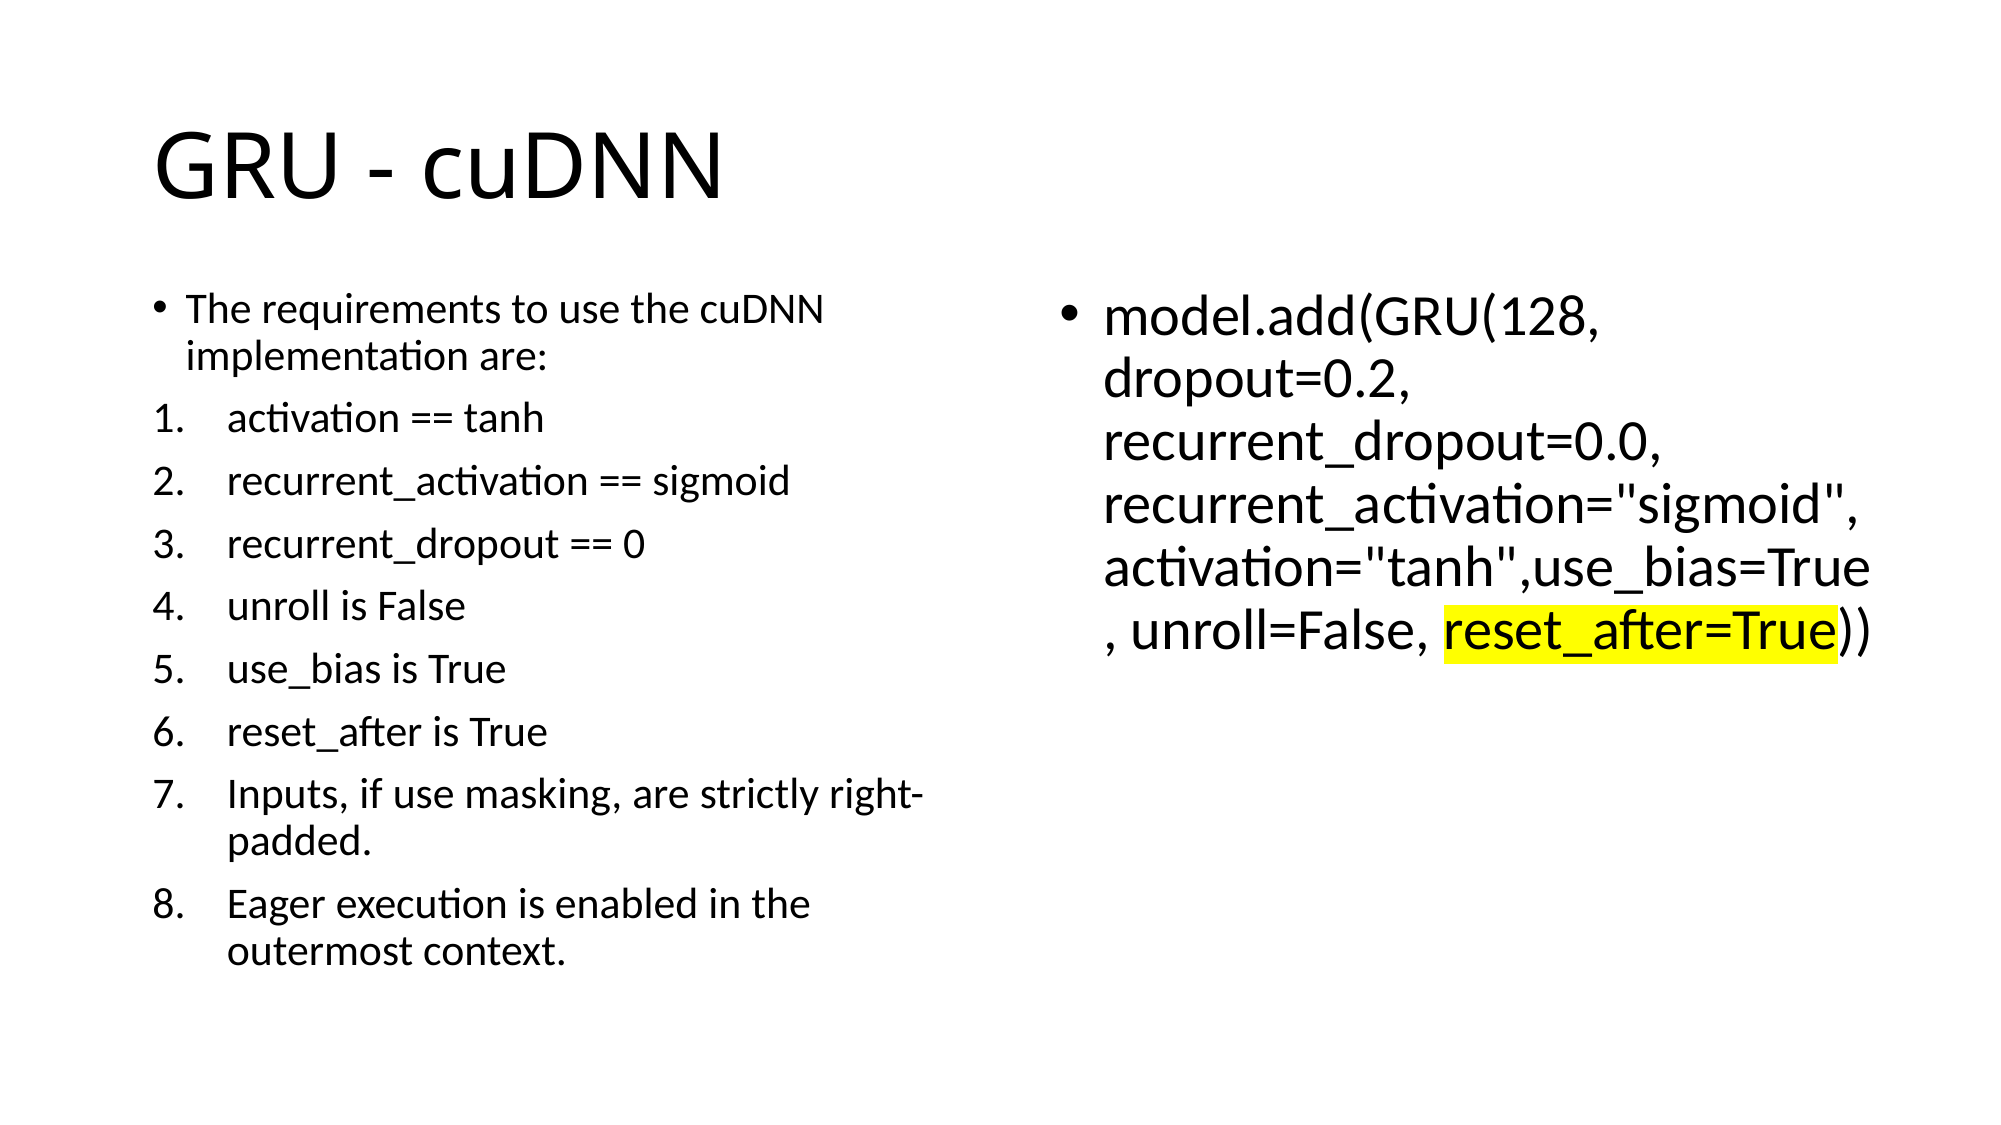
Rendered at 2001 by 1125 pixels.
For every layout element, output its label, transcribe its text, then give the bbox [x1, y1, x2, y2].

list The requirements to use the cuDNN implementation are: activation == tanh recurrent_activation == sigmoid recurrent_dropout == 0 unroll is False use_bias is True reset_after is True Inputs, if use masking, are strictly right-padded. Eager execution is enabled in the outermost context. [137, 277, 988, 992]
list model.add(GRU(128, dropout=0.2, recurrent_dropout=0.0, recurrent_activation="sigmoid", activation="tanh",use_bias=True, unroll=False, reset_after=True)) [1044, 277, 1895, 992]
title GRU - cuDNN [137, 59, 1863, 278]
